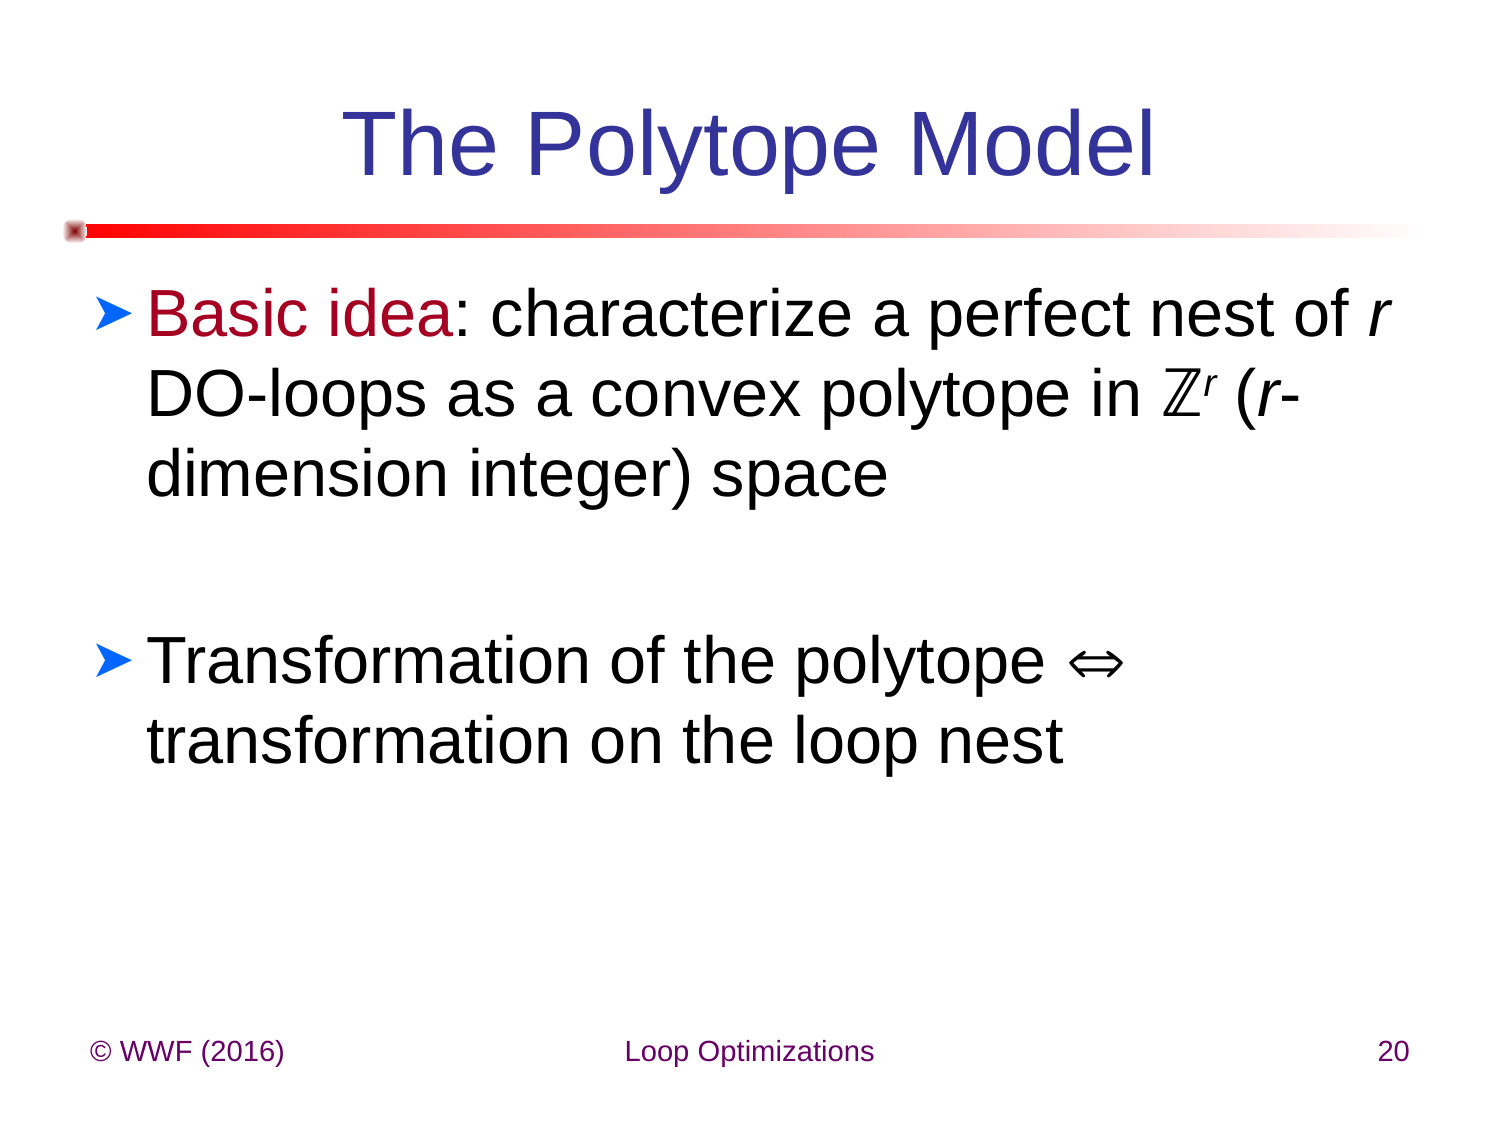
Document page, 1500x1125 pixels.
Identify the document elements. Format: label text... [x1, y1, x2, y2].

list Basic idea: characterize a perfect nest of r DO-loops as a convex polytope in ℤr (r-dimension integer) space Transformation of the polytope  transformation on the loop nest [75, 262, 1425, 1005]
slide_number 20 [1074, 1024, 1425, 1103]
footer Loop Optimizations [512, 1024, 988, 1103]
title The Polytope Model [75, 45, 1425, 233]
slide_number © WWF (2016) [75, 1024, 425, 1103]
